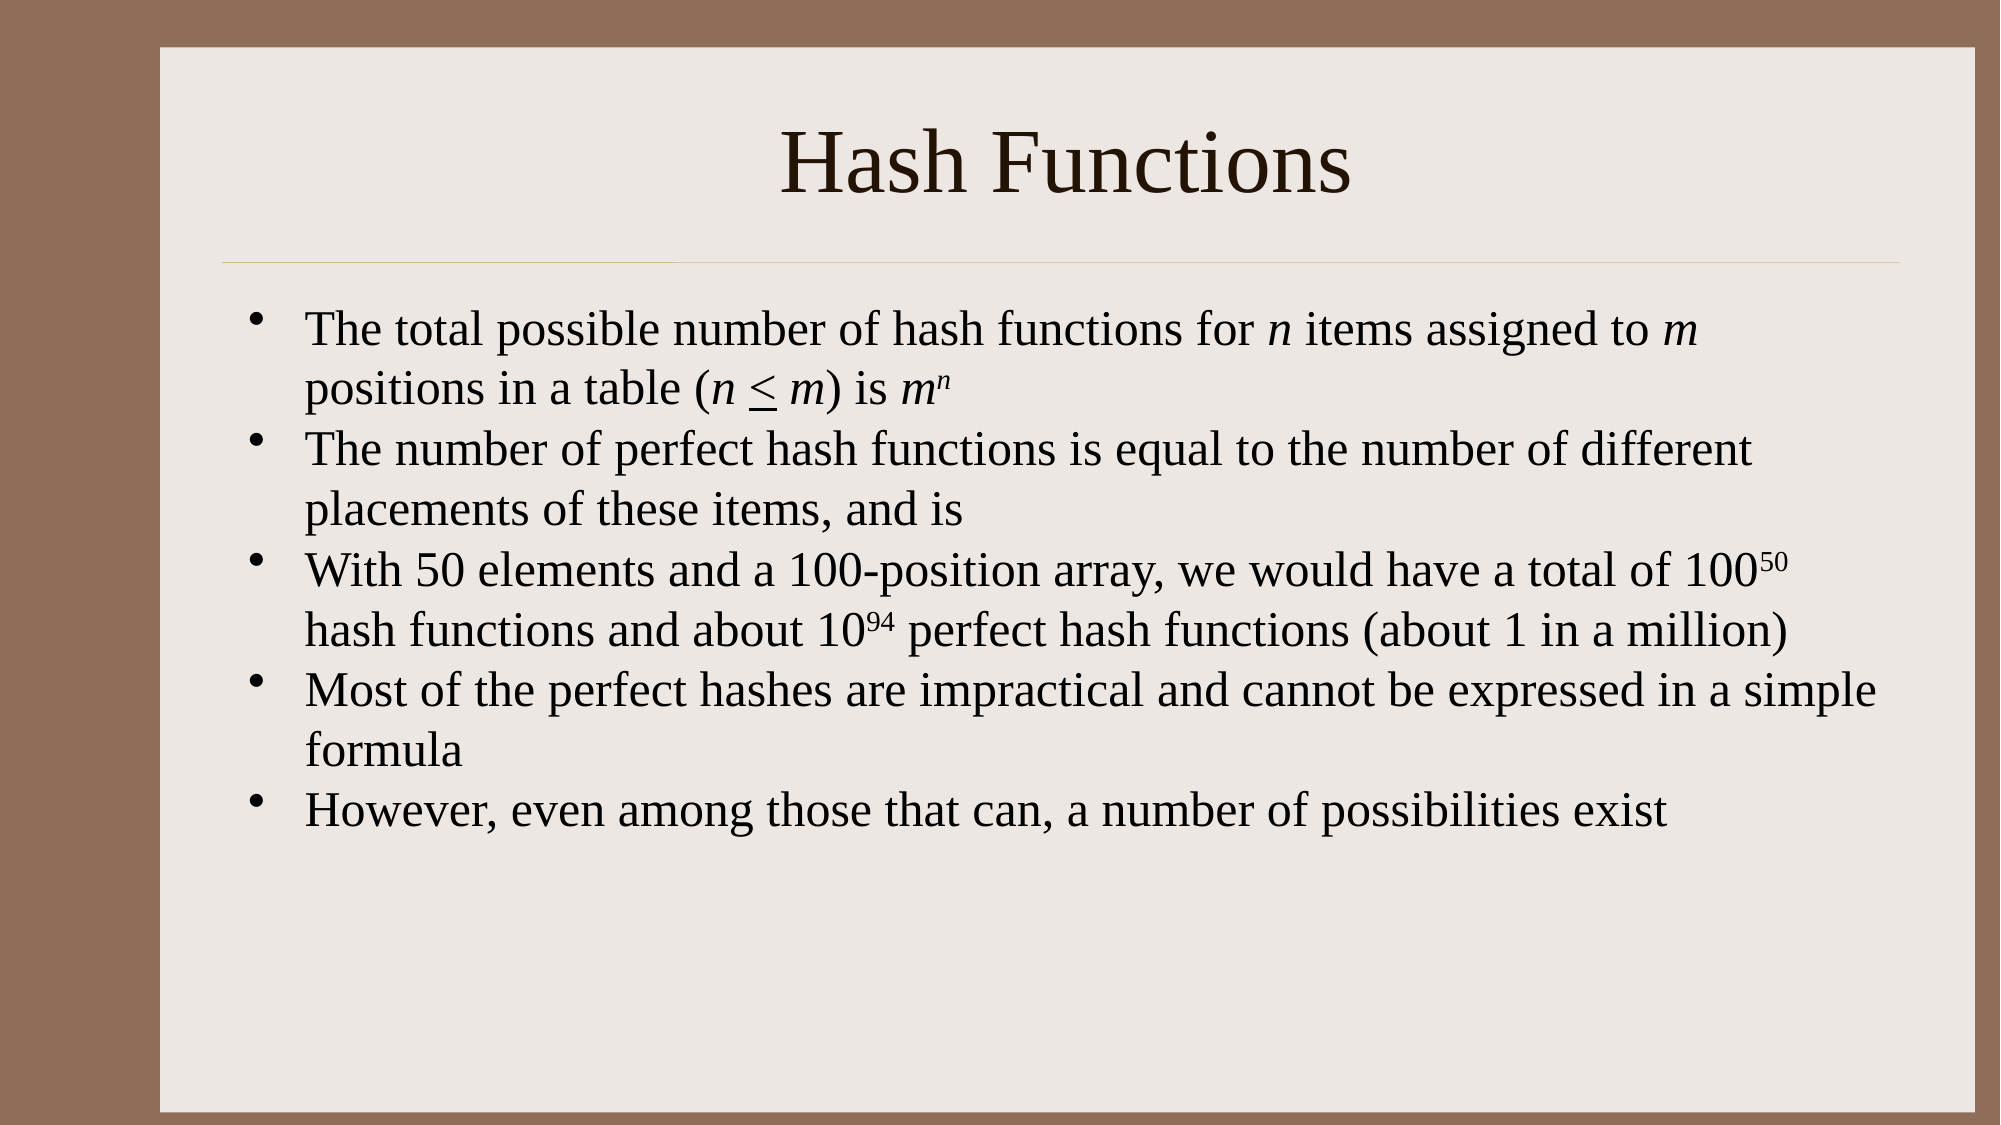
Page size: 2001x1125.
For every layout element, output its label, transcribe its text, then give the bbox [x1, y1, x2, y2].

title Hash Functions [233, 62, 1900, 250]
